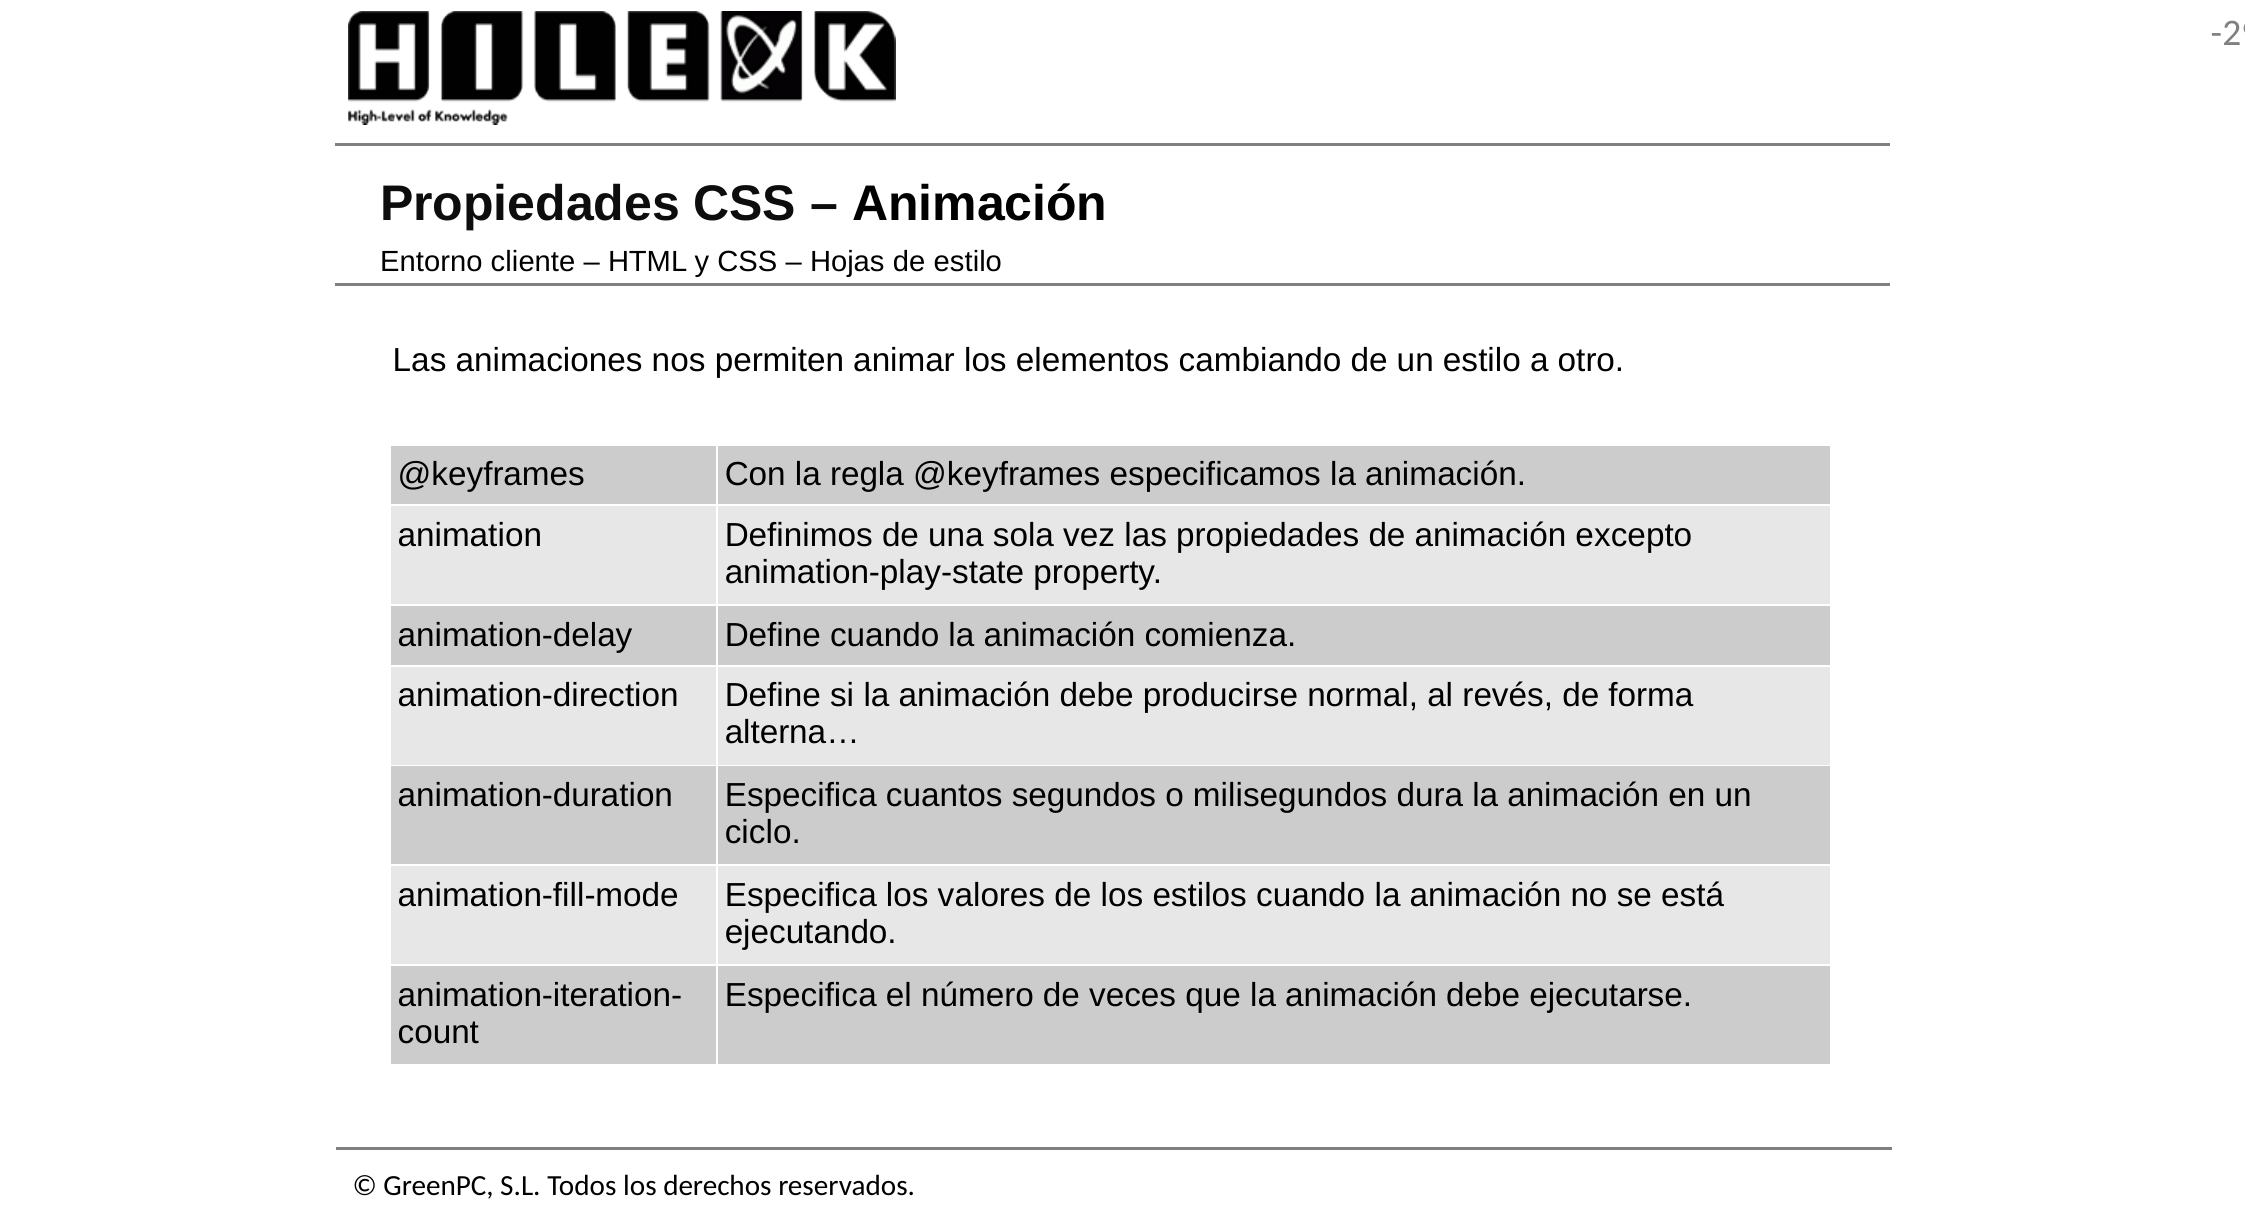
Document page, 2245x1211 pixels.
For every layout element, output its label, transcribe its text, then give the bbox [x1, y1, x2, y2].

picture [348, 11, 896, 125]
table_cell Especifica cuantos segundos o milisegundos dura la animación en un ciclo. [718, 766, 1830, 864]
table_cell Especifica los valores de los estilos cuando la animación no se está ejecutando. [718, 866, 1830, 964]
table_cell animation [391, 506, 716, 604]
table_cell Especifica el número de veces que la animación debe ejecutarse. [718, 966, 1830, 1064]
table_cell animation-delay [391, 606, 716, 665]
list Entorno cliente – HTML y CSS – Hojas de estilo [360, 231, 1501, 288]
table_header Con la regla @keyframes especificamos la animación. [718, 446, 1830, 504]
table_cell Define si la animación debe producirse normal, al revés, de forma alterna… [718, 667, 1830, 765]
title Propiedades CSS – Animación [360, 159, 1879, 241]
table_cell animation-fill-mode [391, 866, 716, 964]
table_cell animation-direction [391, 667, 716, 765]
table_cell Definimos de una sola vez las propiedades de animación excepto animation-play-state property. [718, 506, 1830, 604]
table_cell animation-iteration-count [391, 966, 716, 1064]
table_cell Define cuando la animación comienza. [718, 606, 1830, 665]
table_header @keyframes [391, 446, 716, 504]
text_box Las animaciones nos permiten animar los elementos cambiando de un estilo a otro. [377, 331, 1843, 386]
table_cell animation-duration [391, 766, 716, 864]
